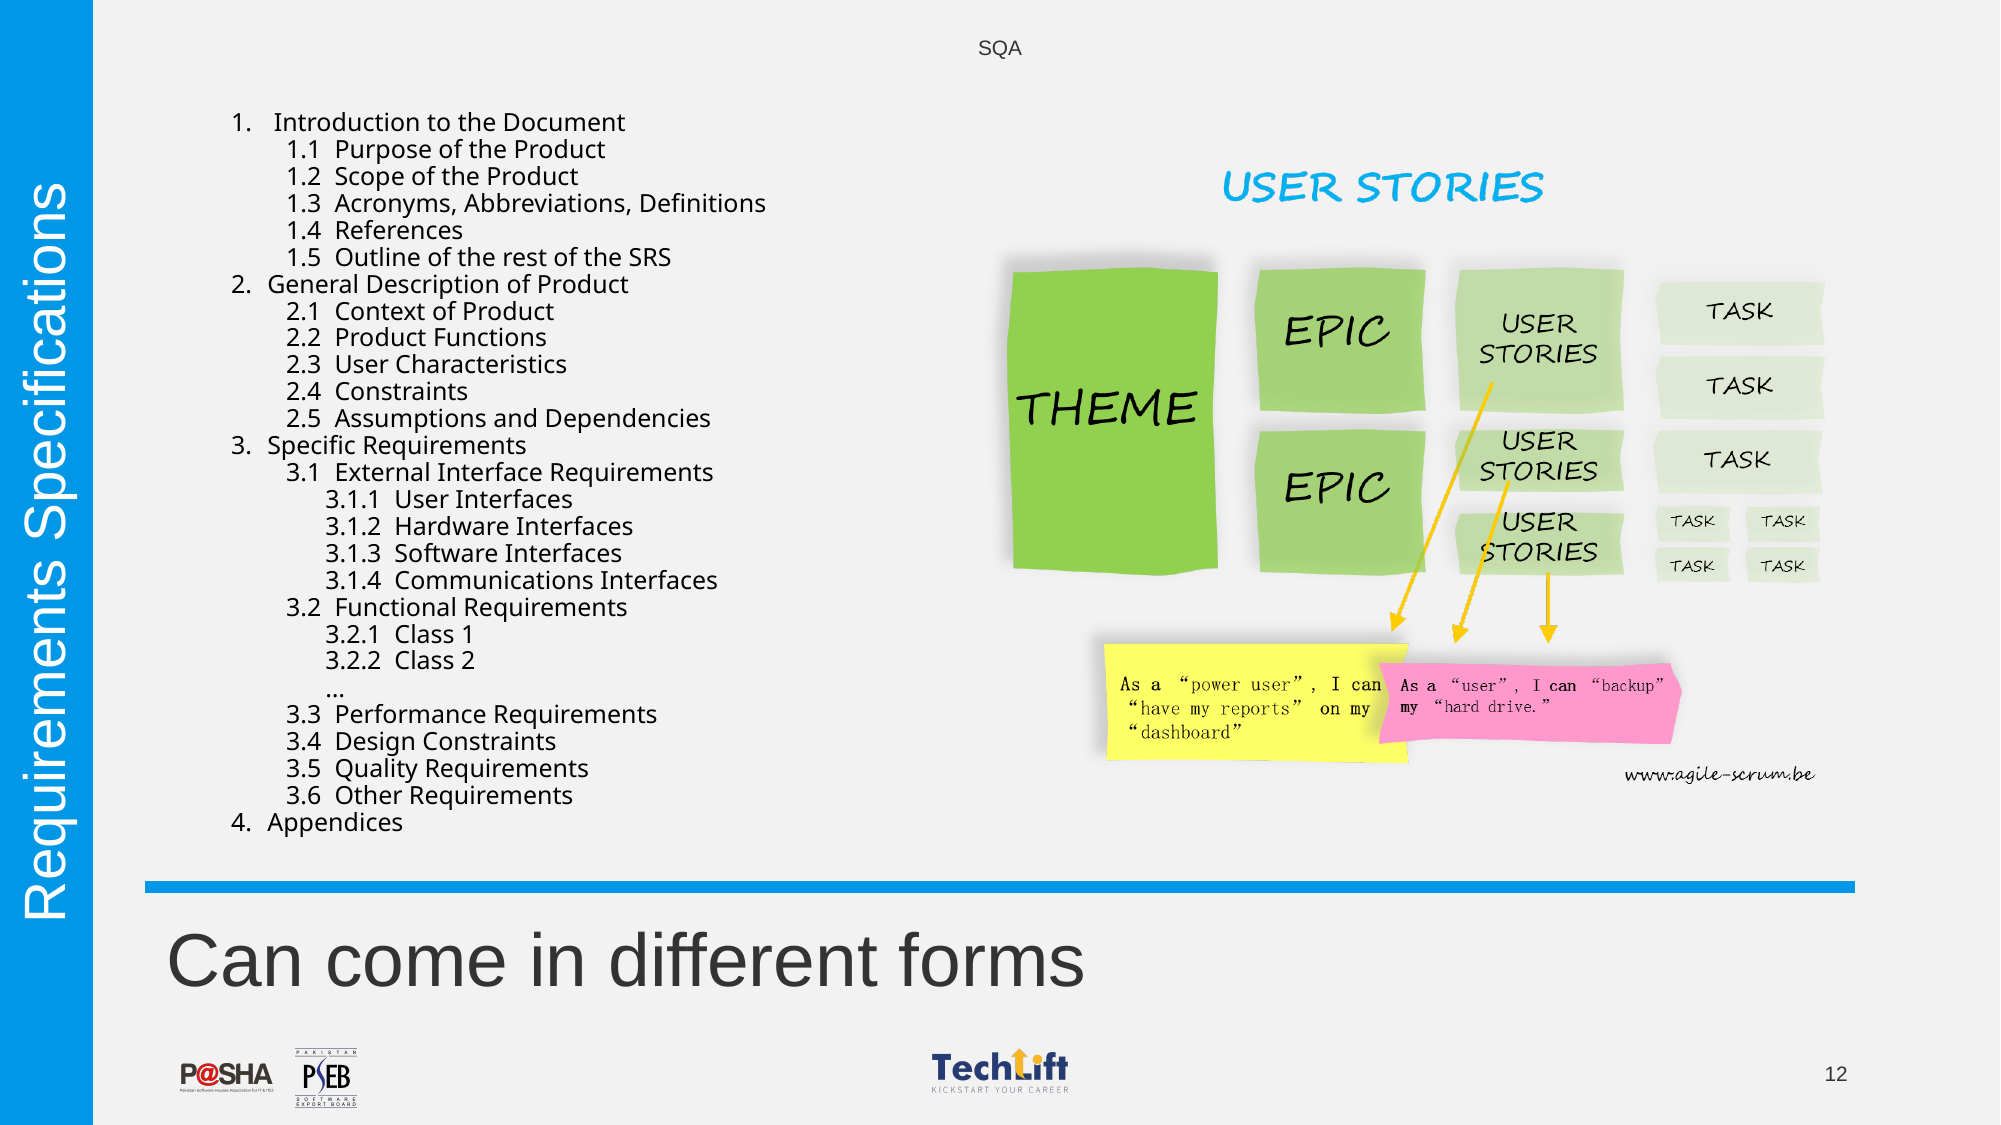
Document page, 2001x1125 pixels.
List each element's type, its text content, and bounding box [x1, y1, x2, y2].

picture [180, 1063, 274, 1093]
picture [295, 1048, 357, 1108]
picture [977, 155, 1840, 797]
title Can come in different forms [151, 892, 1849, 1003]
slide_number 12 [1412, 1042, 1863, 1103]
text_box Introduction to the Document 1.1 Purpose of the Product 1.2 Scope of the Product 1.3 Acronyms, Abbreviations, Definitions 1.4 References 1.5 Outline of the rest of the SRS General Description of Product 2.1 Context of Product 2.2 Product Functions 2.3 User Characteristics 2.4 Constraints 2.5 Assumptions and Dependencies Specific Requirements 3.1 External Interface Requirements 3.1.1 User Interfaces 3.1.2 Hardware Interfaces 3.1.3 Software Interfaces 3.1.4 Communications Interfaces 3.2 Functional Requirements 3.2.1 Class 1 3.2.2 Class 2 … 3.3 Performance Requirements 3.4 Design Constraints 3.5 Quality Requirements 3.6 Other Requirements Appendices [216, 102, 789, 868]
footer SQA [662, 17, 1338, 77]
title Requirements Specifications [9, 47, 85, 1059]
picture [932, 1048, 1068, 1093]
